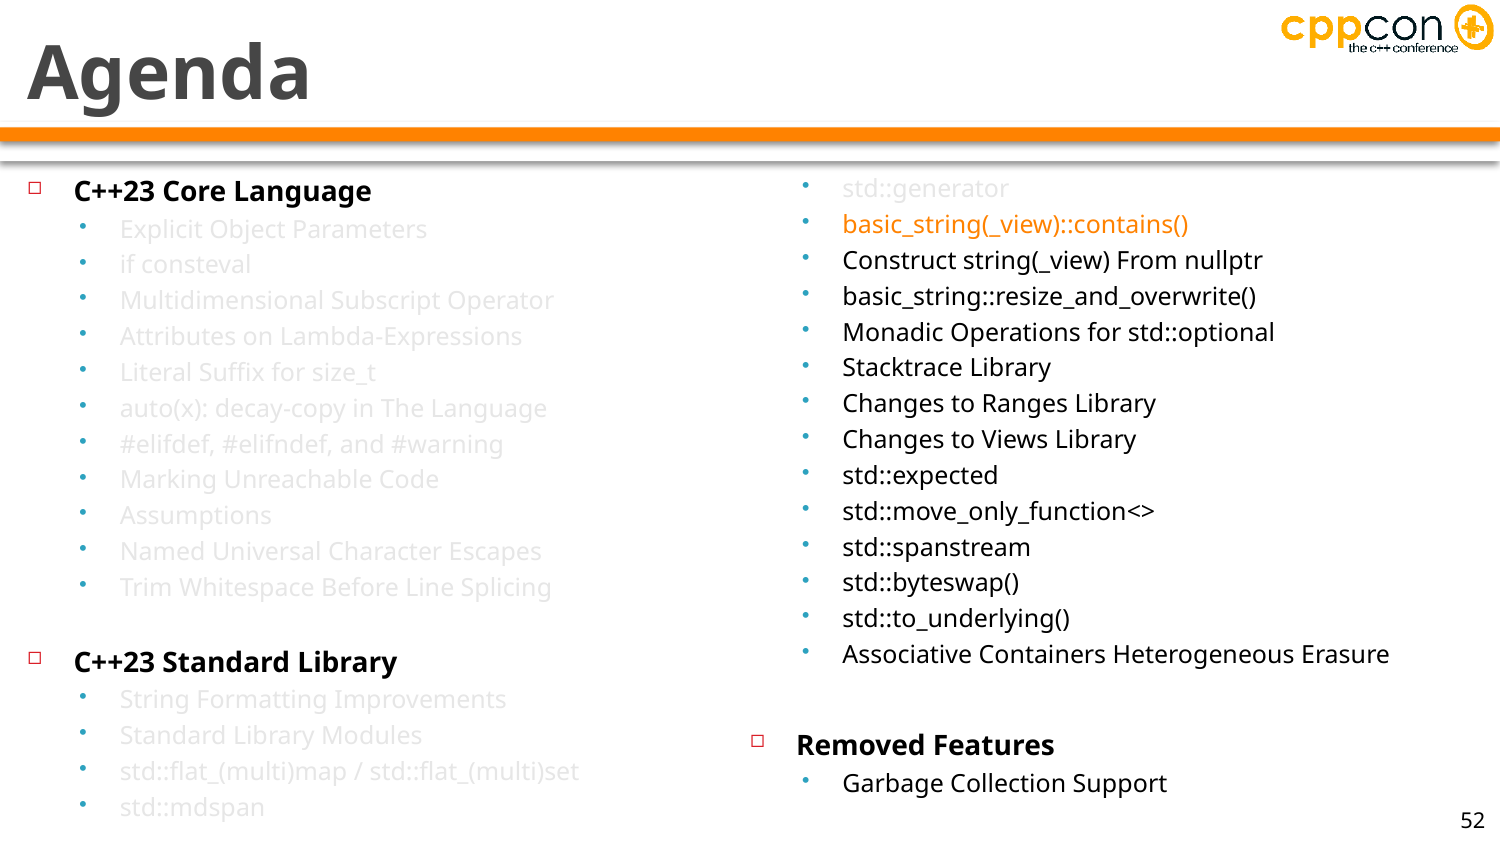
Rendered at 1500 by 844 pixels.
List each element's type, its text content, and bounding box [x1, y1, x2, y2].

list C++23 Core Language Explicit Object Parameters if consteval Multidimensional Subscript Operator Attributes on Lambda-Expressions Literal Suffix for size_t auto(x): decay-copy in The Language #elifdef, #elifndef, and #warning Marking Unreachable Code Assumptions Named Universal Character Escapes Trim Whitespace Before Line Splicing C++23 Standard Library String Formatting Improvements Standard Library Modules std::flat_(multi)map / std::flat_(multi)set std::mdspan std::generator basic_string(_view)::contains() Construct string(_view) From nullptr basic_string::resize_and_overwrite() Monadic Operations for std::optional Stacktrace Library Changes to Ranges Library Changes to Views Library std::expected std::move_only_function<> std::spanstream std::byteswap() std::to_underlying() Associative Containers Heterogeneous Erasure Removed Features Garbage Collection Support [12, 159, 1488, 835]
picture [1275, 0, 1500, 57]
title Agenda [12, 19, 1488, 122]
